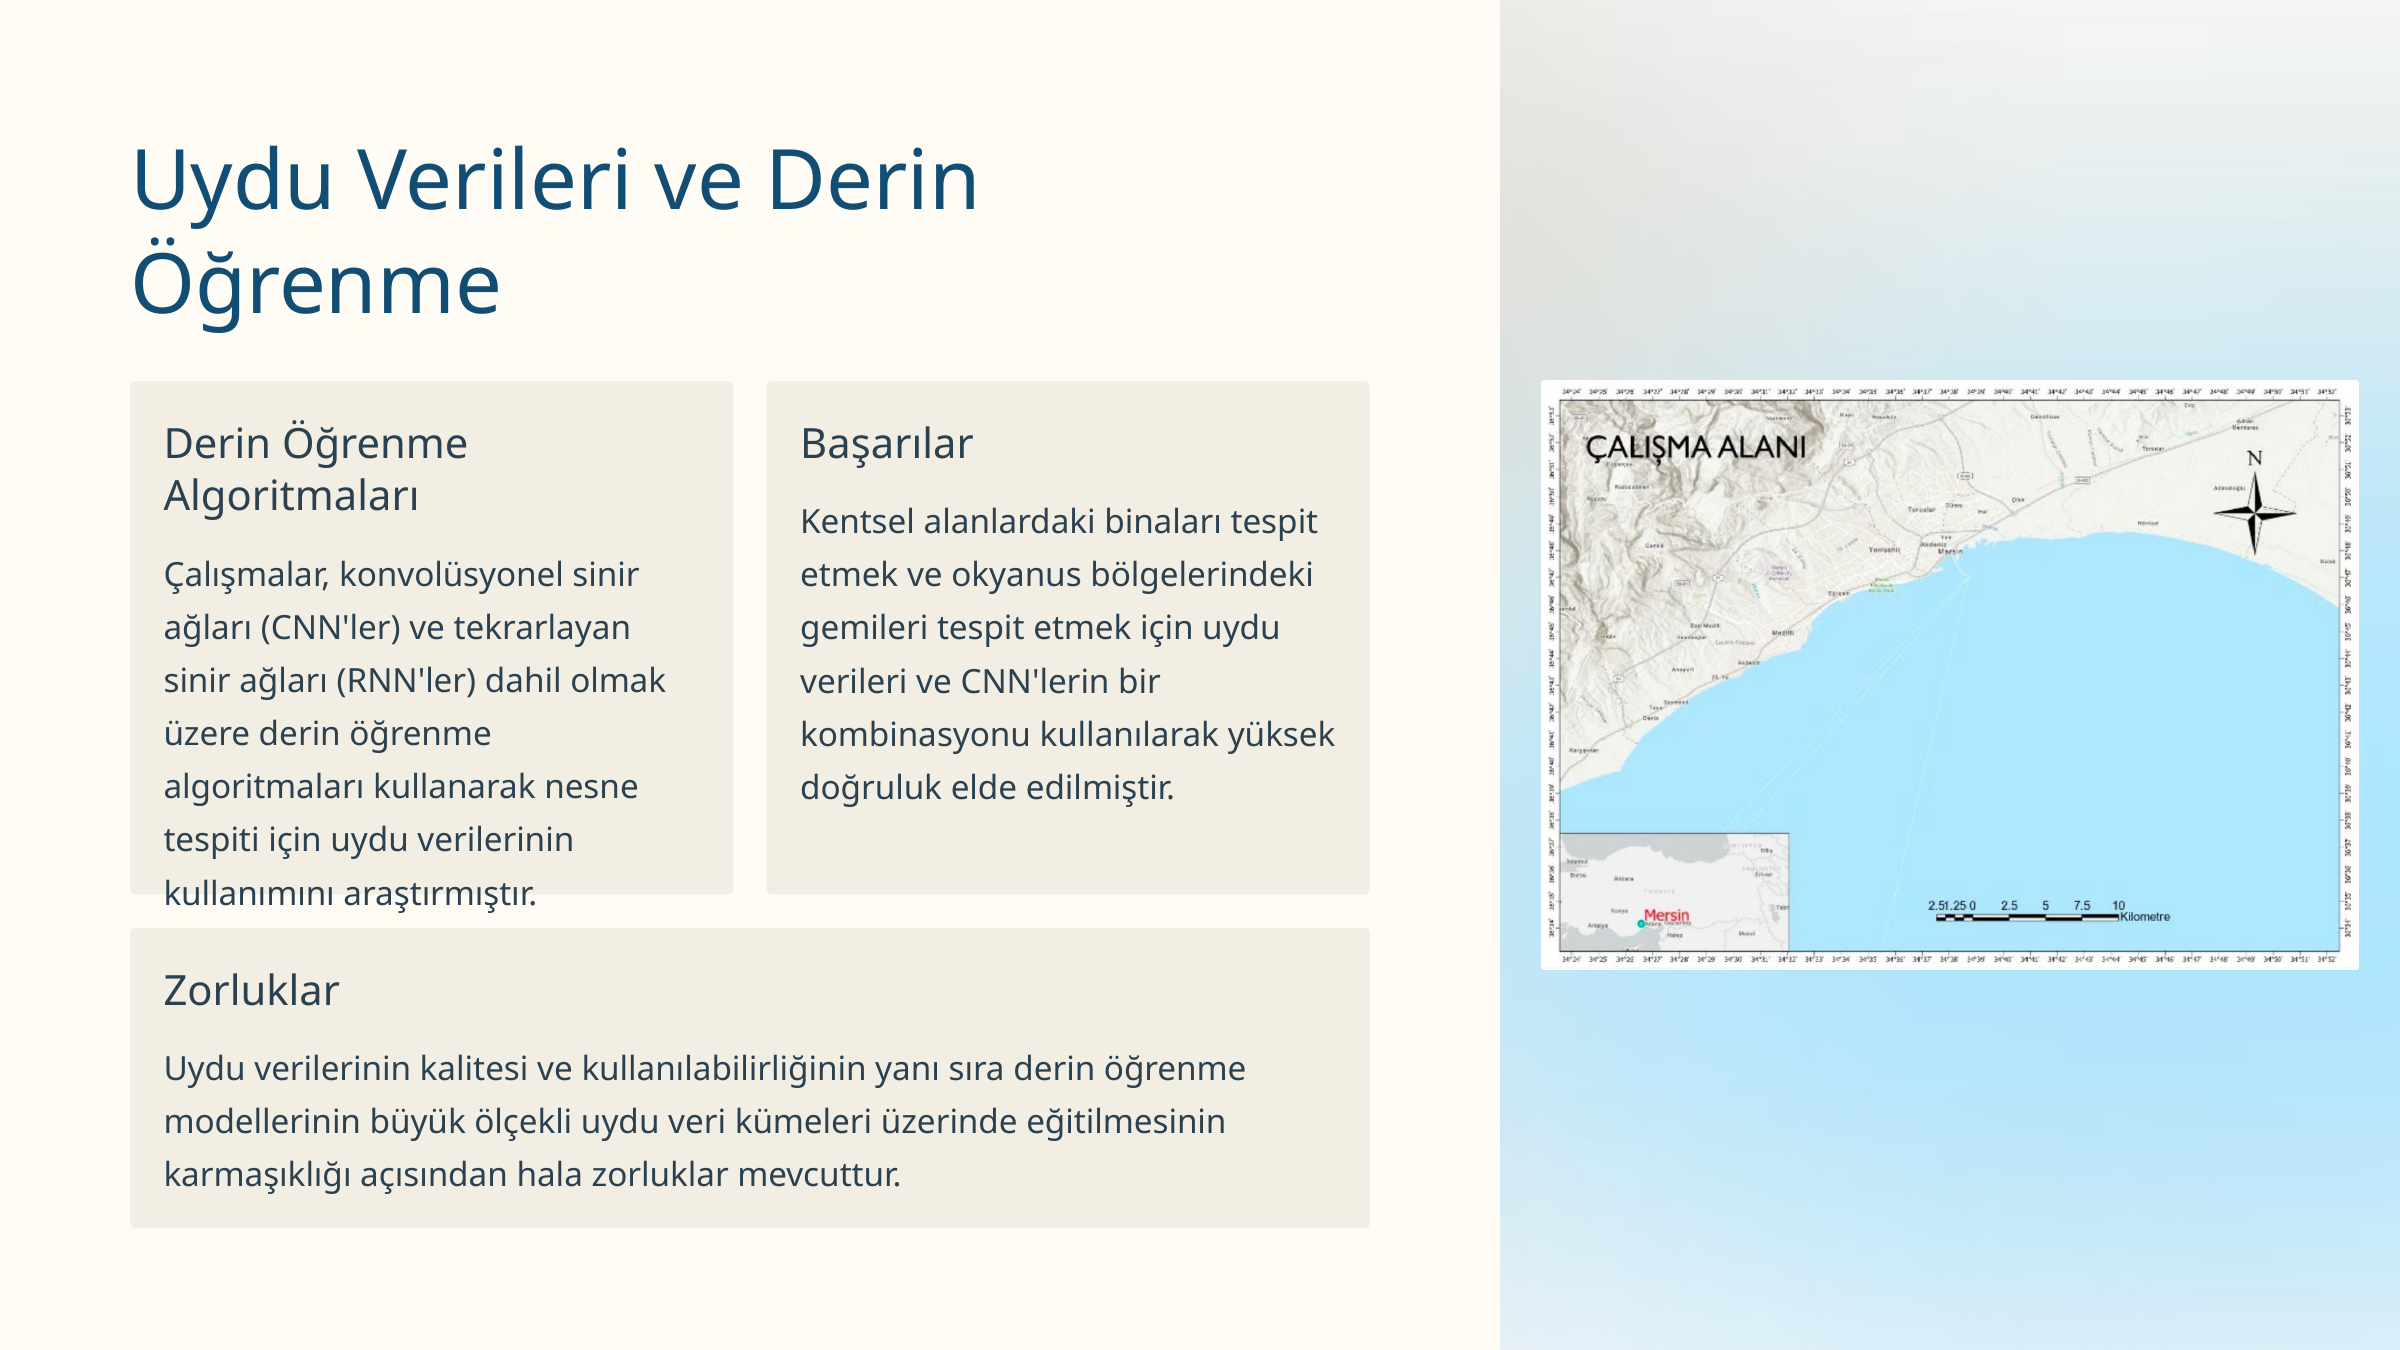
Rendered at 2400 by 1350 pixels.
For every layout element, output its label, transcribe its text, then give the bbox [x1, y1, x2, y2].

text_box Başarılar [800, 414, 1219, 468]
text_box Çalışmalar, konvolüsyonel sinir ağları (CNN'ler) ve tekrarlayan sinir ağları (RNN'ler) dahil olmak üzere derin öğrenme algoritmaları kullanarak nesne tespiti için uydu verilerinin kullanımını araştırmıştır. [163, 539, 700, 862]
picture [1499, 0, 2400, 1350]
text_box [130, 927, 1370, 1229]
text_box Zorluklar [163, 961, 583, 1014]
text_box [766, 381, 1370, 895]
text_box Uydu Verileri ve Derin Öğrenme [130, 121, 1370, 332]
text_box Derin Öğrenme Algoritmaları [163, 414, 700, 520]
text_box [130, 381, 734, 895]
text_box Kentsel alanlardaki binaları tespit etmek ve okyanus bölgelerindeki gemileri tespit etmek için uydu verileri ve CNN'lerin bir kombinasyonu kullanılarak yüksek doğruluk elde edilmiştir. [800, 487, 1337, 809]
text_box Uydu verilerinin kalitesi ve kullanılabilirliğinin yanı sıra derin öğrenme modellerinin büyük ölçekli uydu veri kümeleri üzerinde eğitilmesinin karmaşıklığı açısından hala zorluklar mevcuttur. [163, 1033, 1337, 1195]
